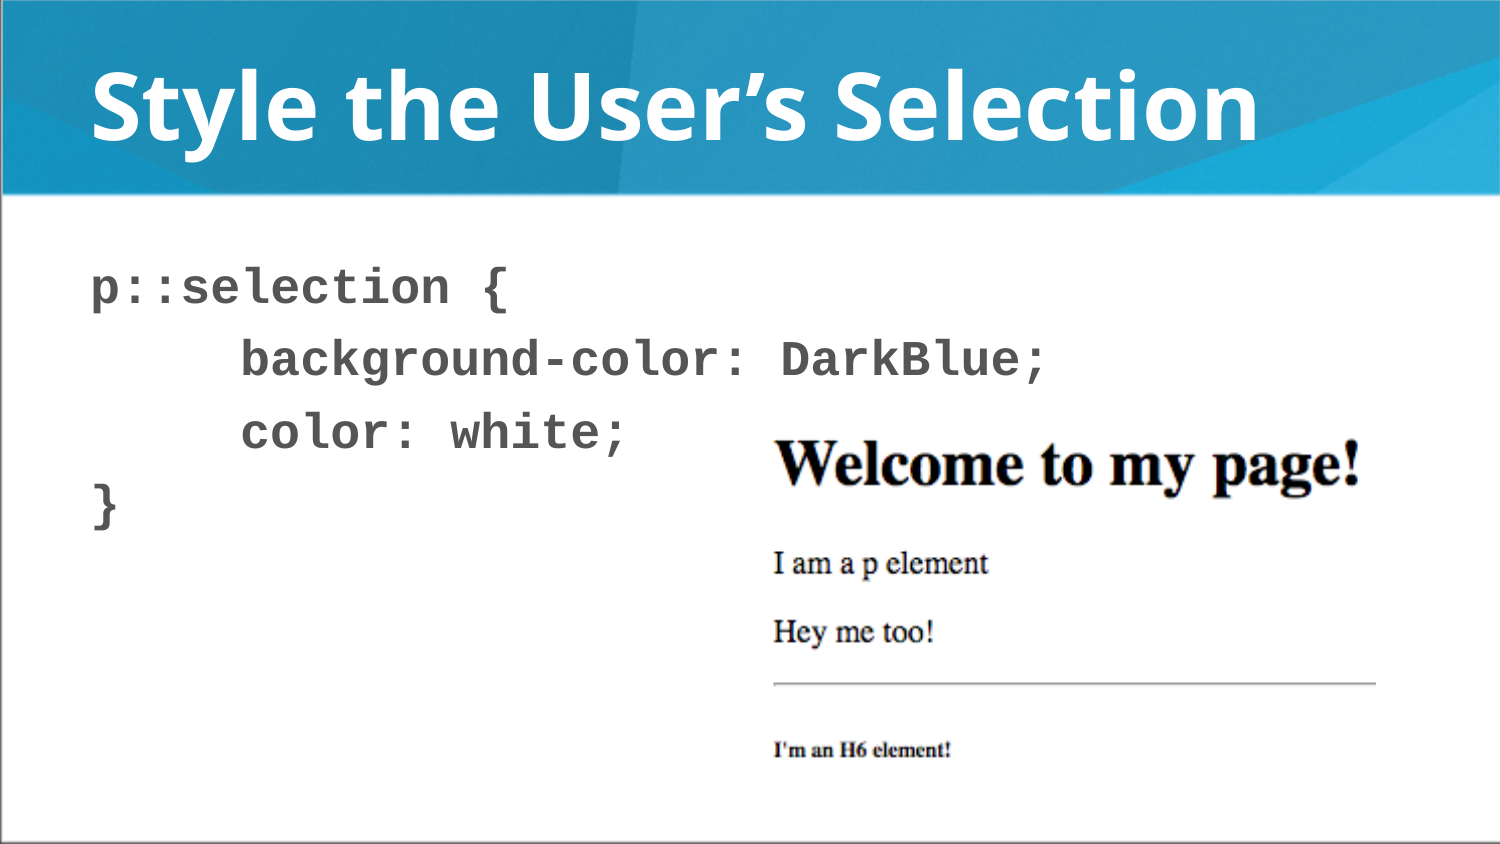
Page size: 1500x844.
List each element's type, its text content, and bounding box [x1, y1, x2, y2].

list p::selection { background-color: DarkBlue; color: white; } [75, 238, 1432, 800]
picture [0, 0, 1500, 844]
title Style the User’s Selection [75, 33, 1425, 175]
